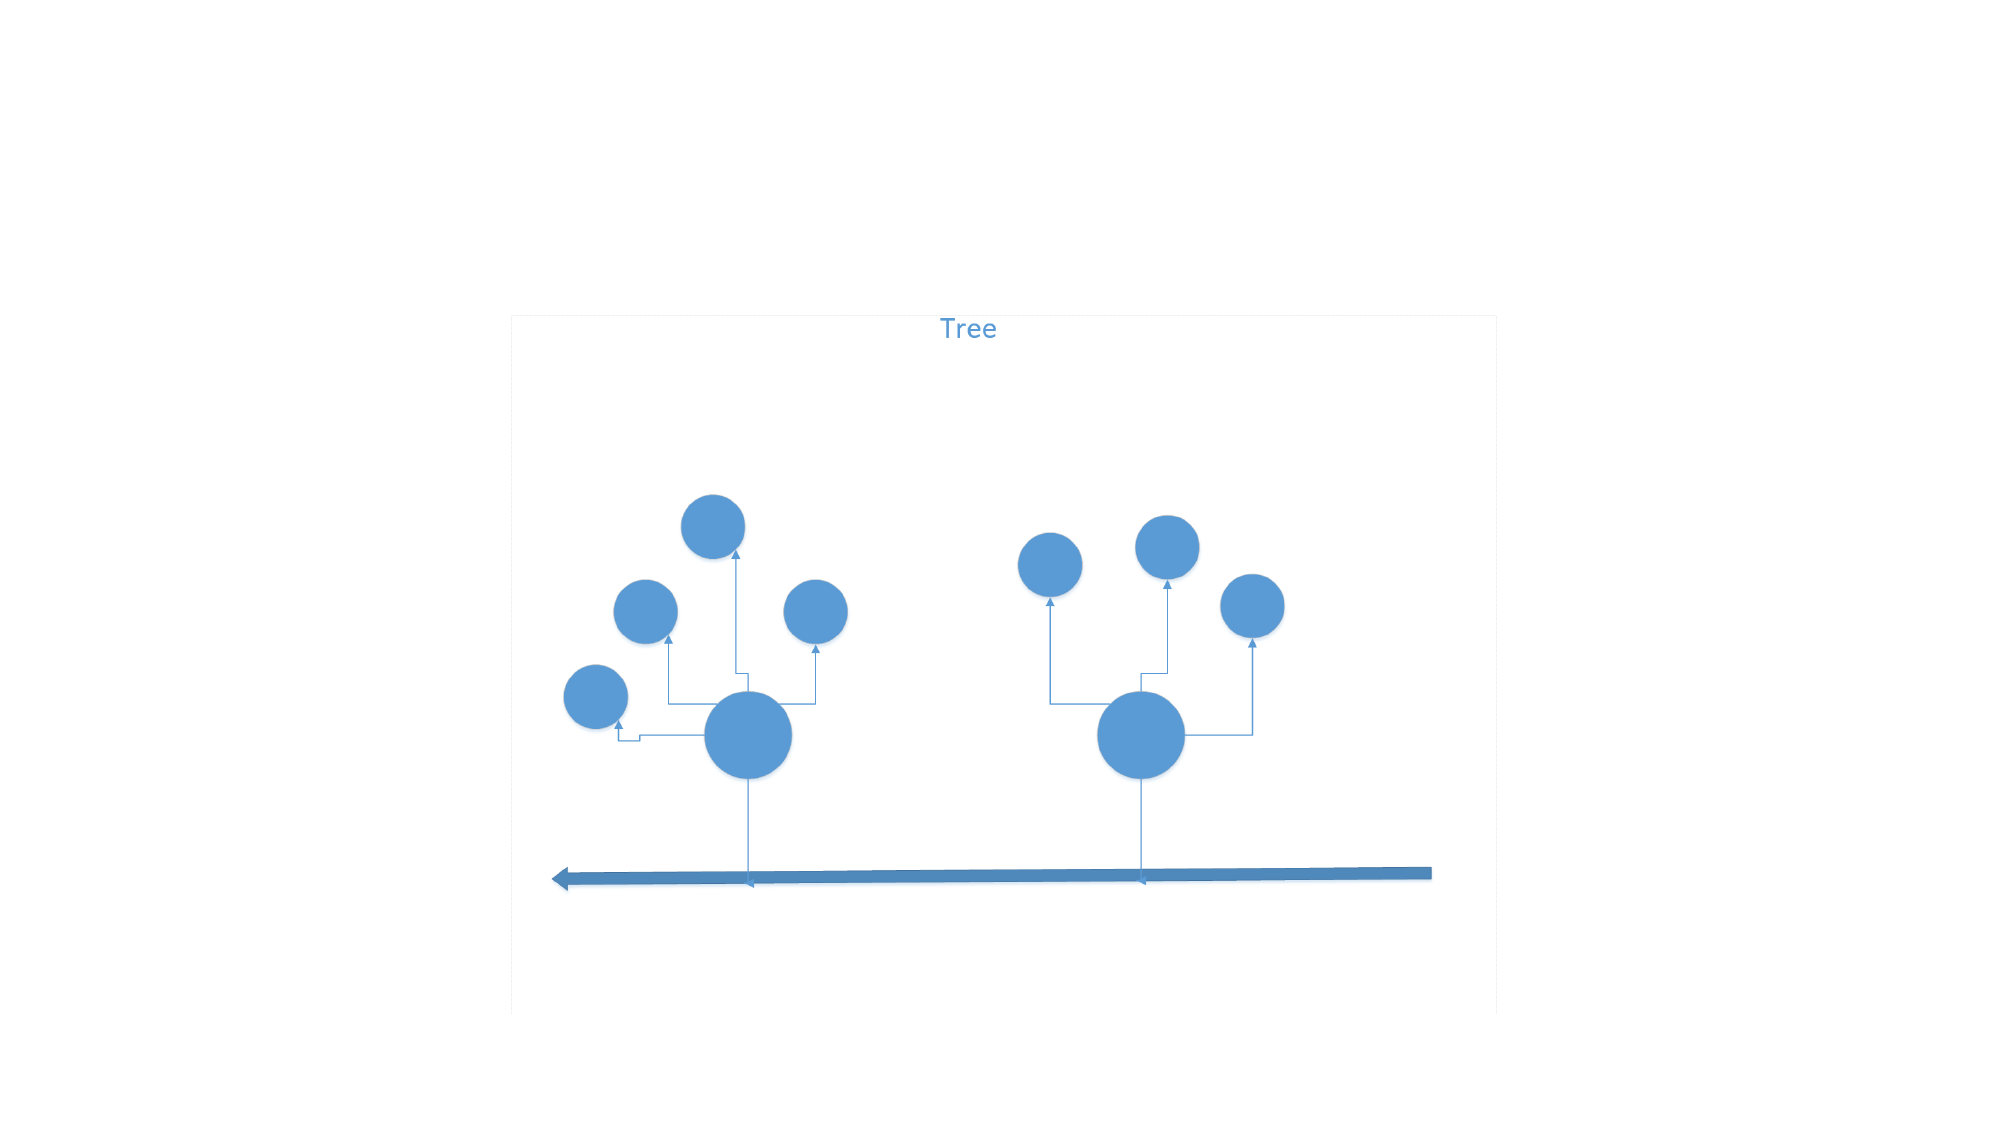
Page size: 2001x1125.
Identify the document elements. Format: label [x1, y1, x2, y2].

list [489, 299, 1511, 1014]
